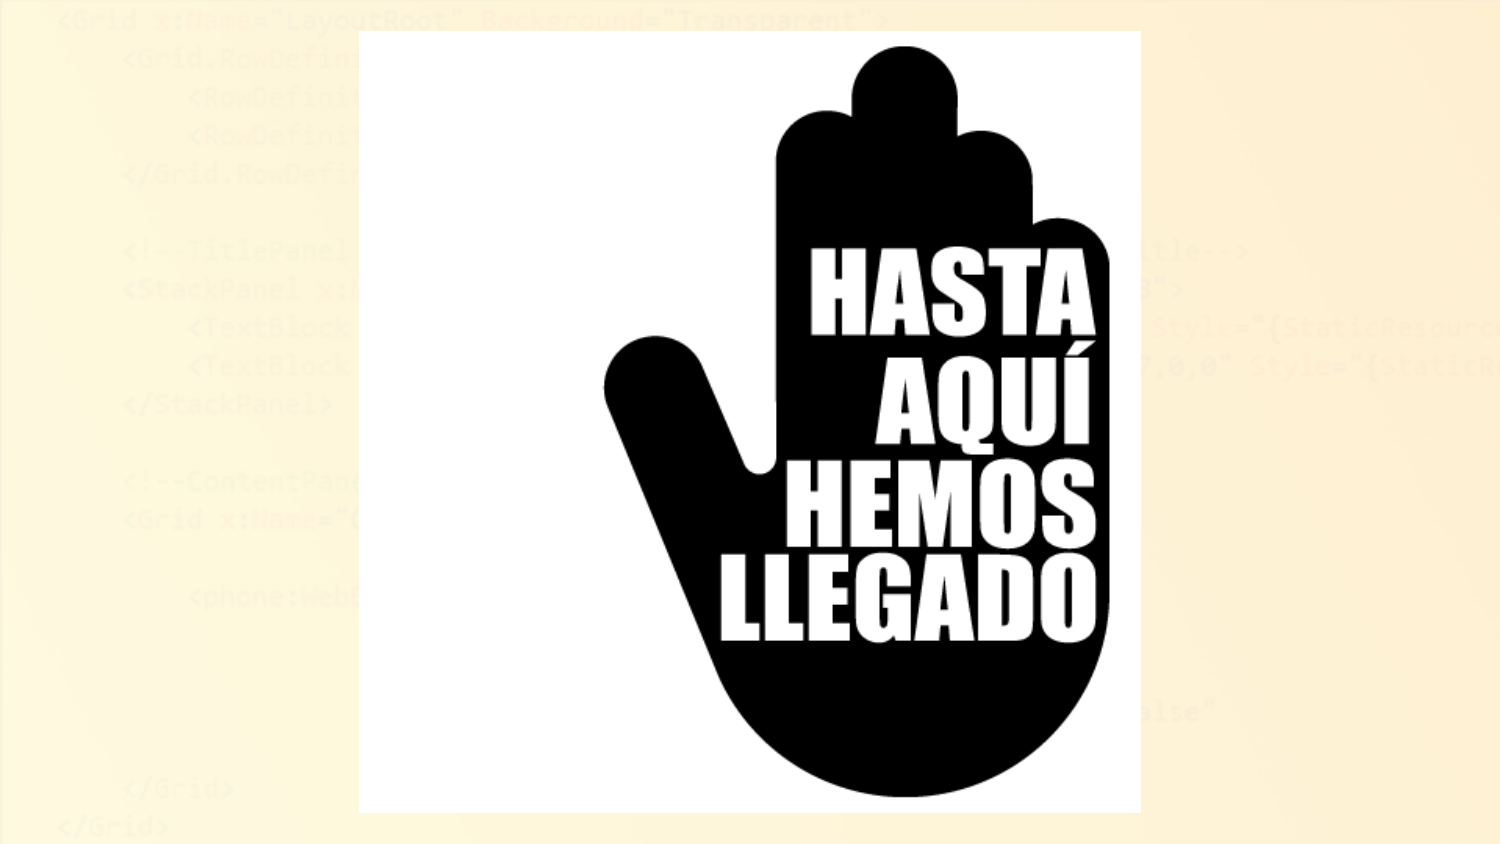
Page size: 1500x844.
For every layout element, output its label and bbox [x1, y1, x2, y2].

picture [359, 30, 1141, 813]
